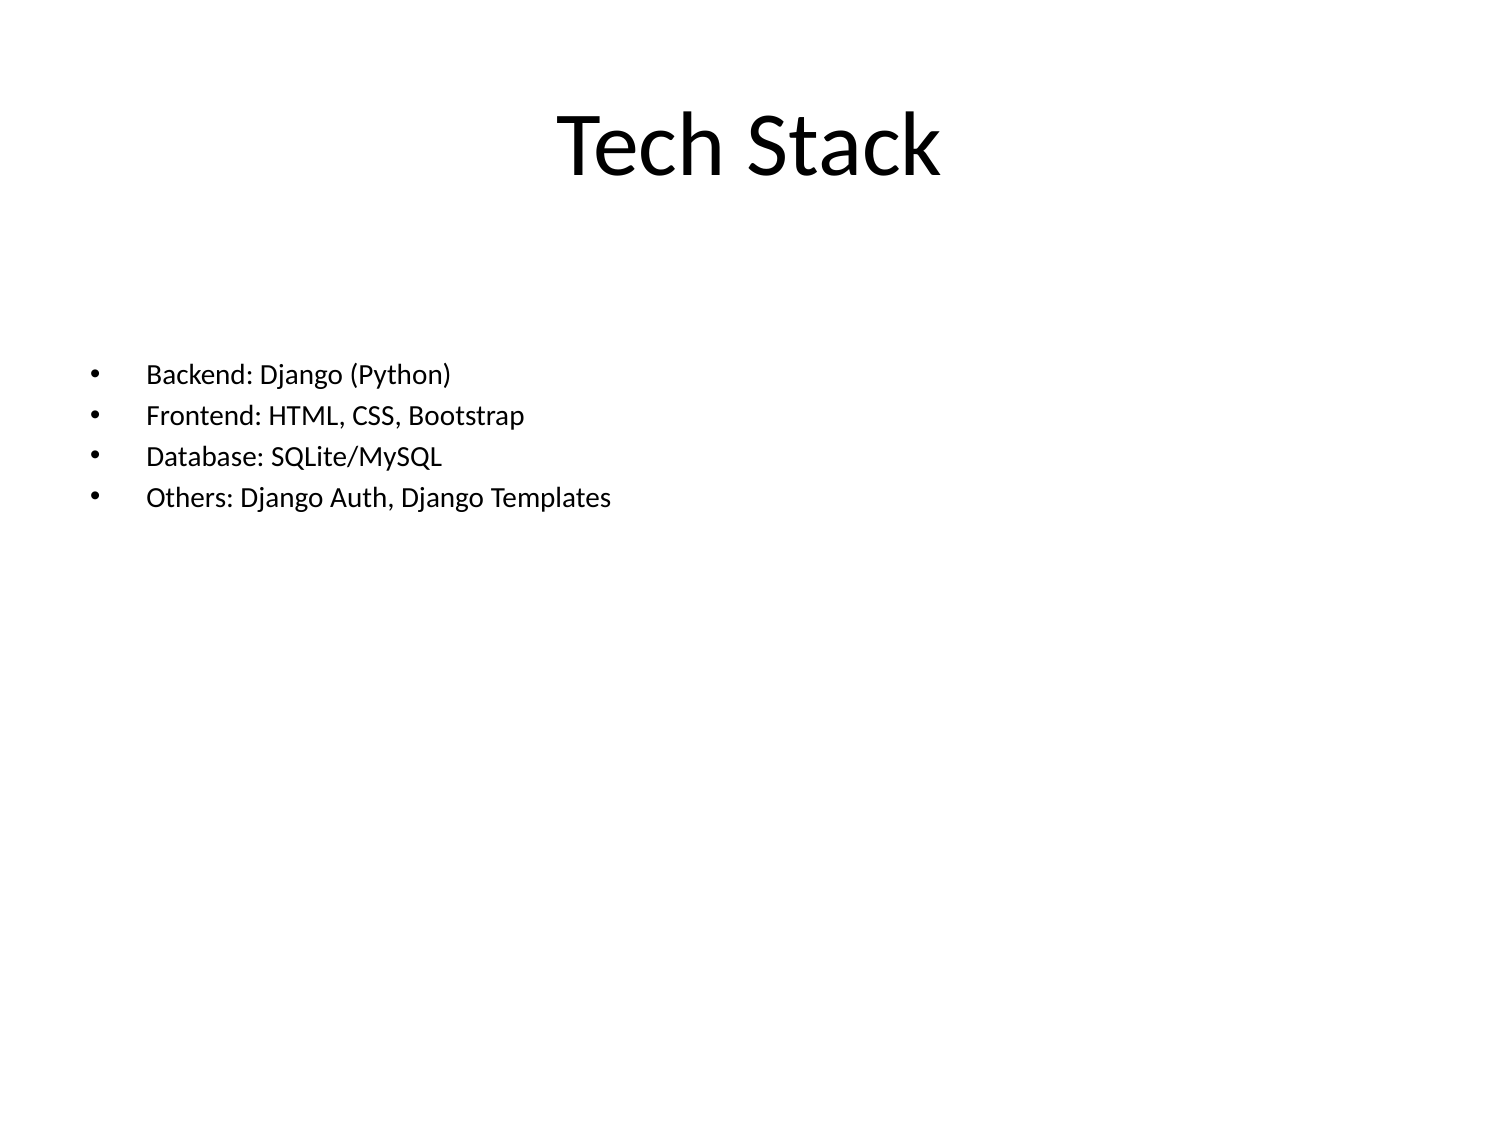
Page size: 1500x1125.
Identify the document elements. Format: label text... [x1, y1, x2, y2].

title Tech Stack [75, 45, 1425, 233]
list Backend: Django (Python) Frontend: HTML, CSS, Bootstrap Database: SQLite/MySQL Others: Django Auth, Django Templates [75, 262, 1425, 1005]
